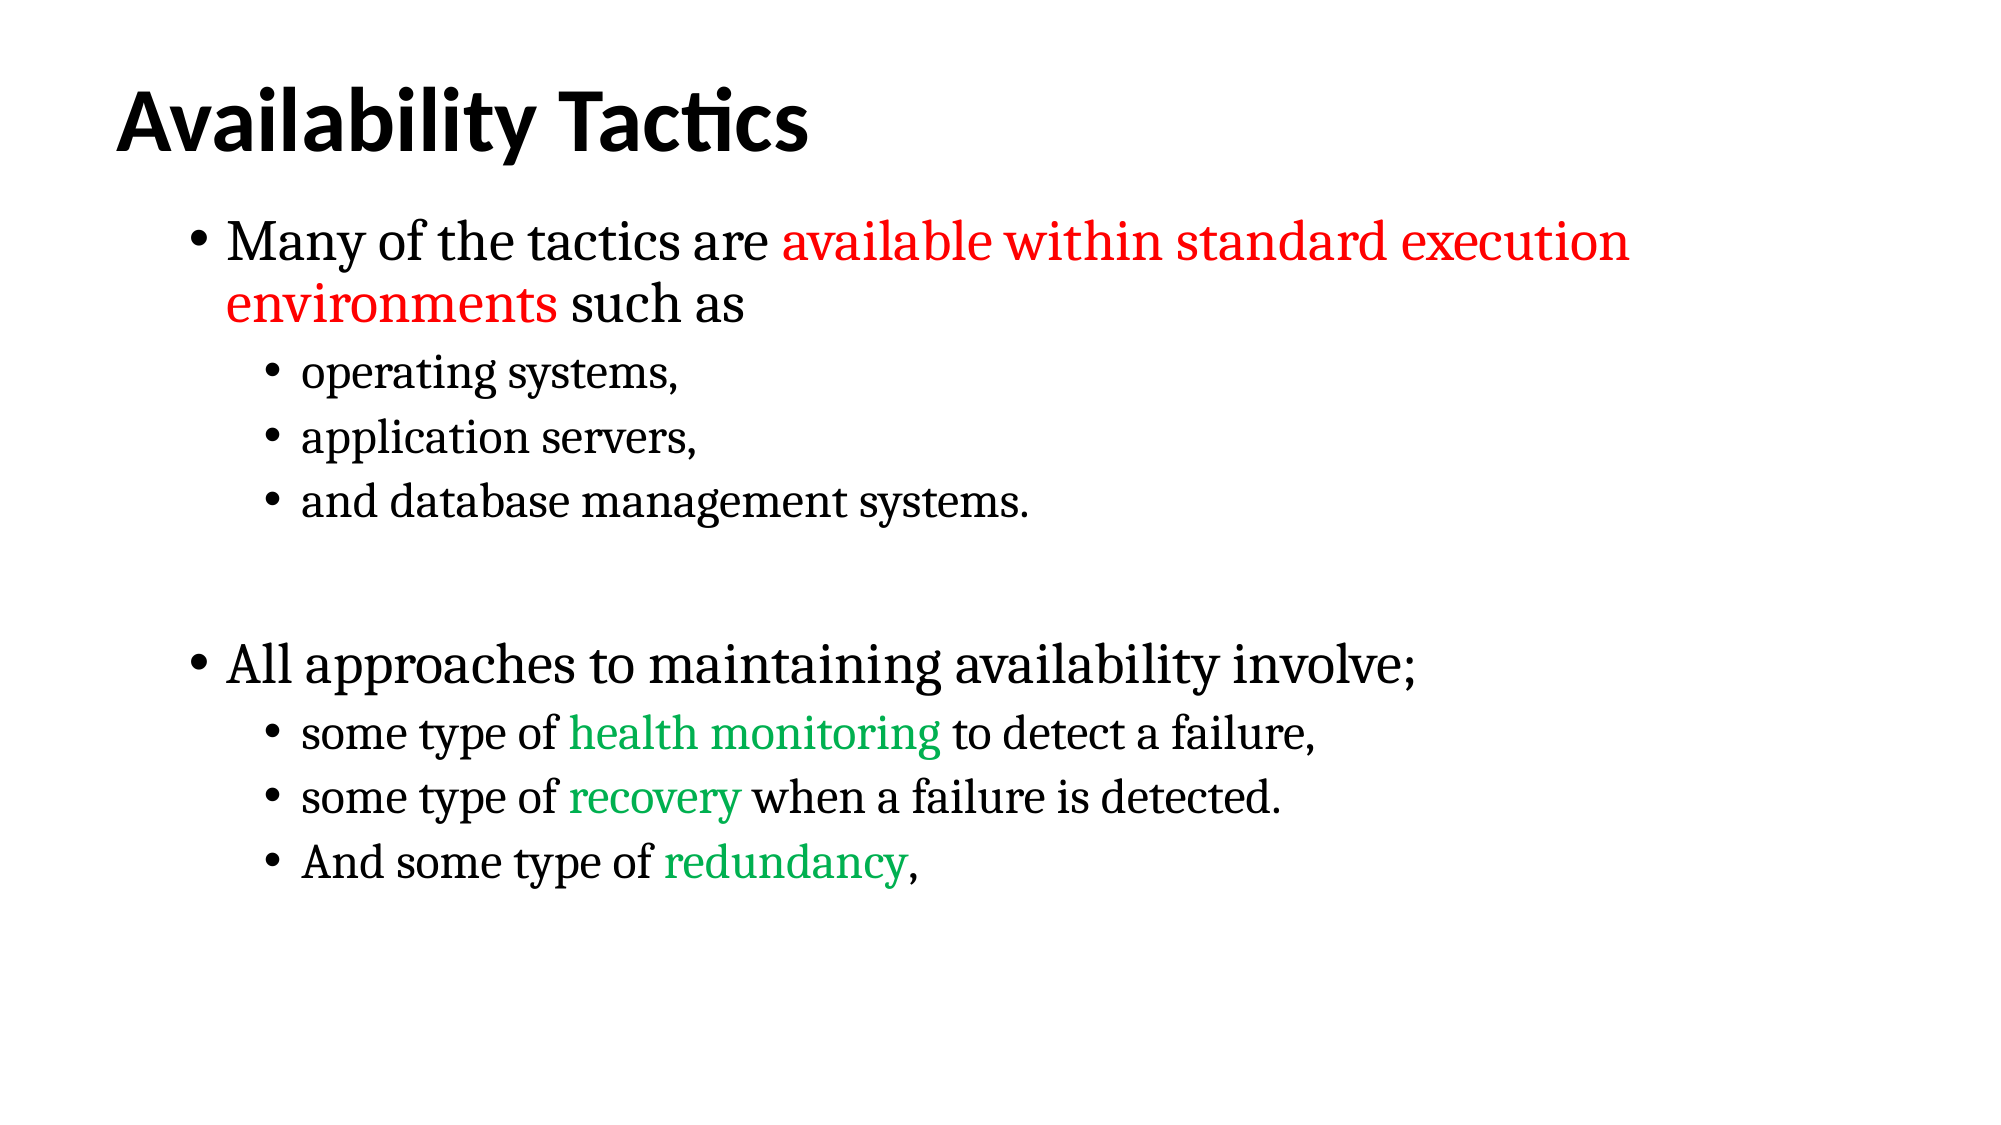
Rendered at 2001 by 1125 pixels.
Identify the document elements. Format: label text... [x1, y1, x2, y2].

list Many of the tactics are available within standard execution environments such as operating systems, application servers, and database management systems. All approaches to maintaining availability involve; some type of health monitoring to detect a failure, some type of recovery when a failure is detected. And some type of redundancy, [173, 202, 1868, 1098]
title Availability Tactics [101, 27, 1827, 218]
